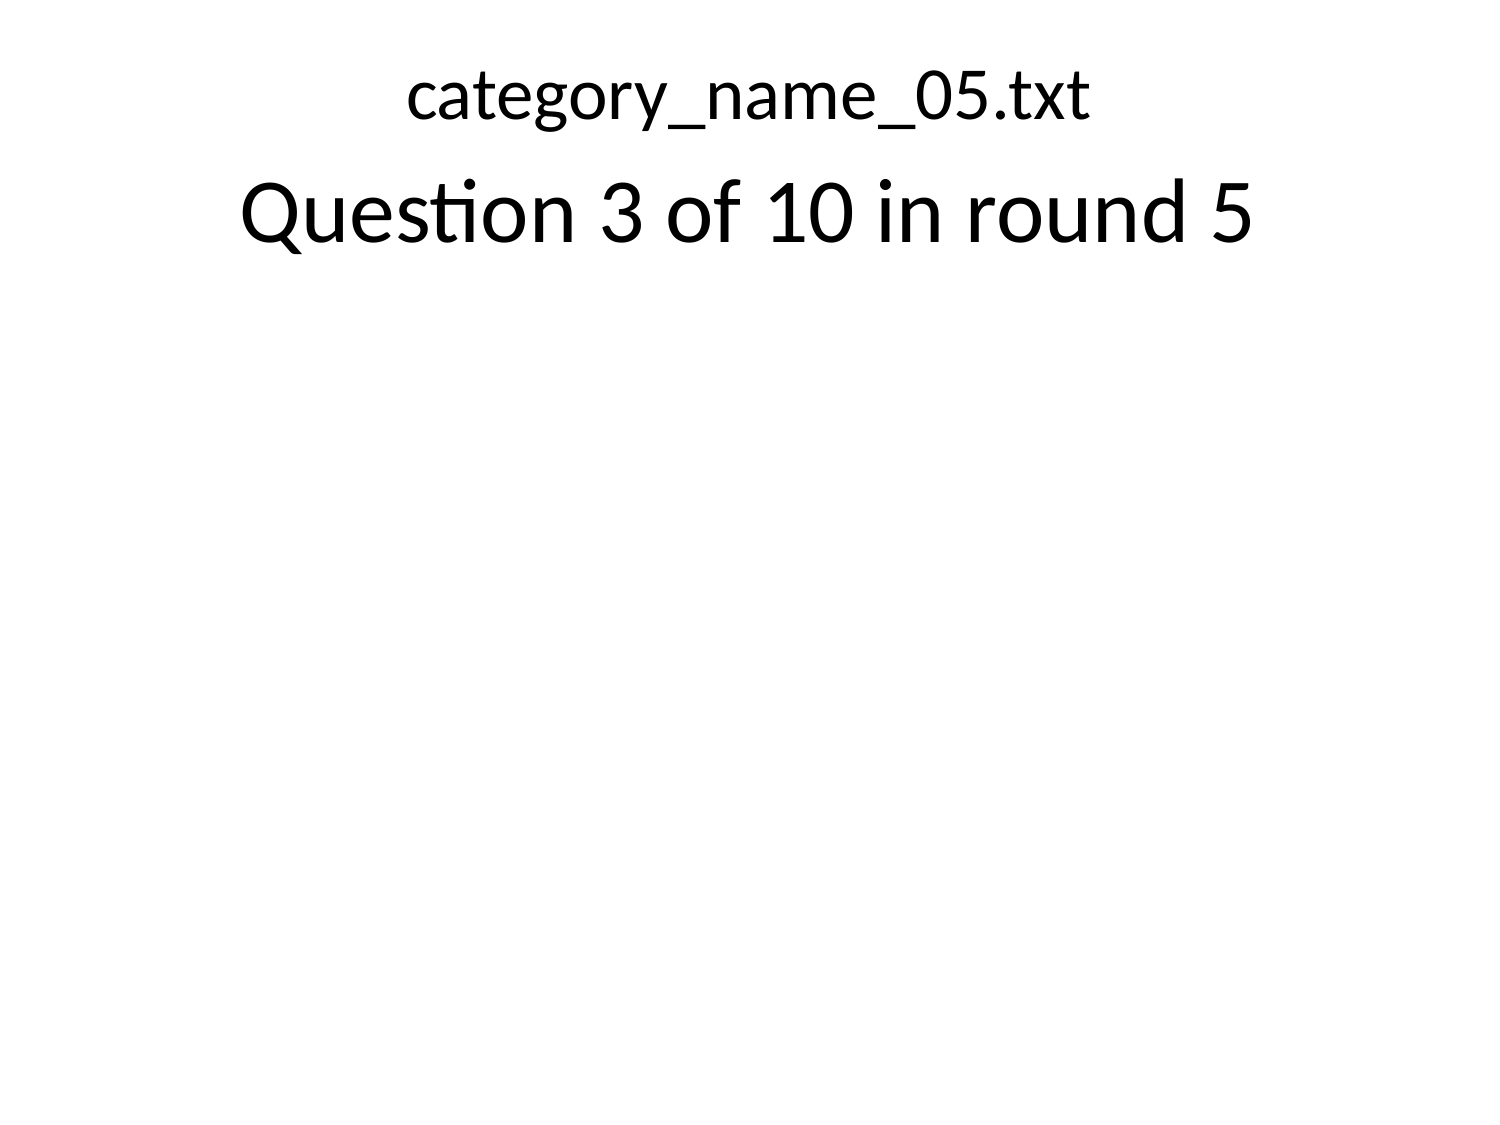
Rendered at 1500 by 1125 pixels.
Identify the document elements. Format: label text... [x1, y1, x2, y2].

text_box category_name_05.txt [35, 37, 1463, 143]
text_box Question 3 of 10 in round 5 [35, 143, 1463, 765]
